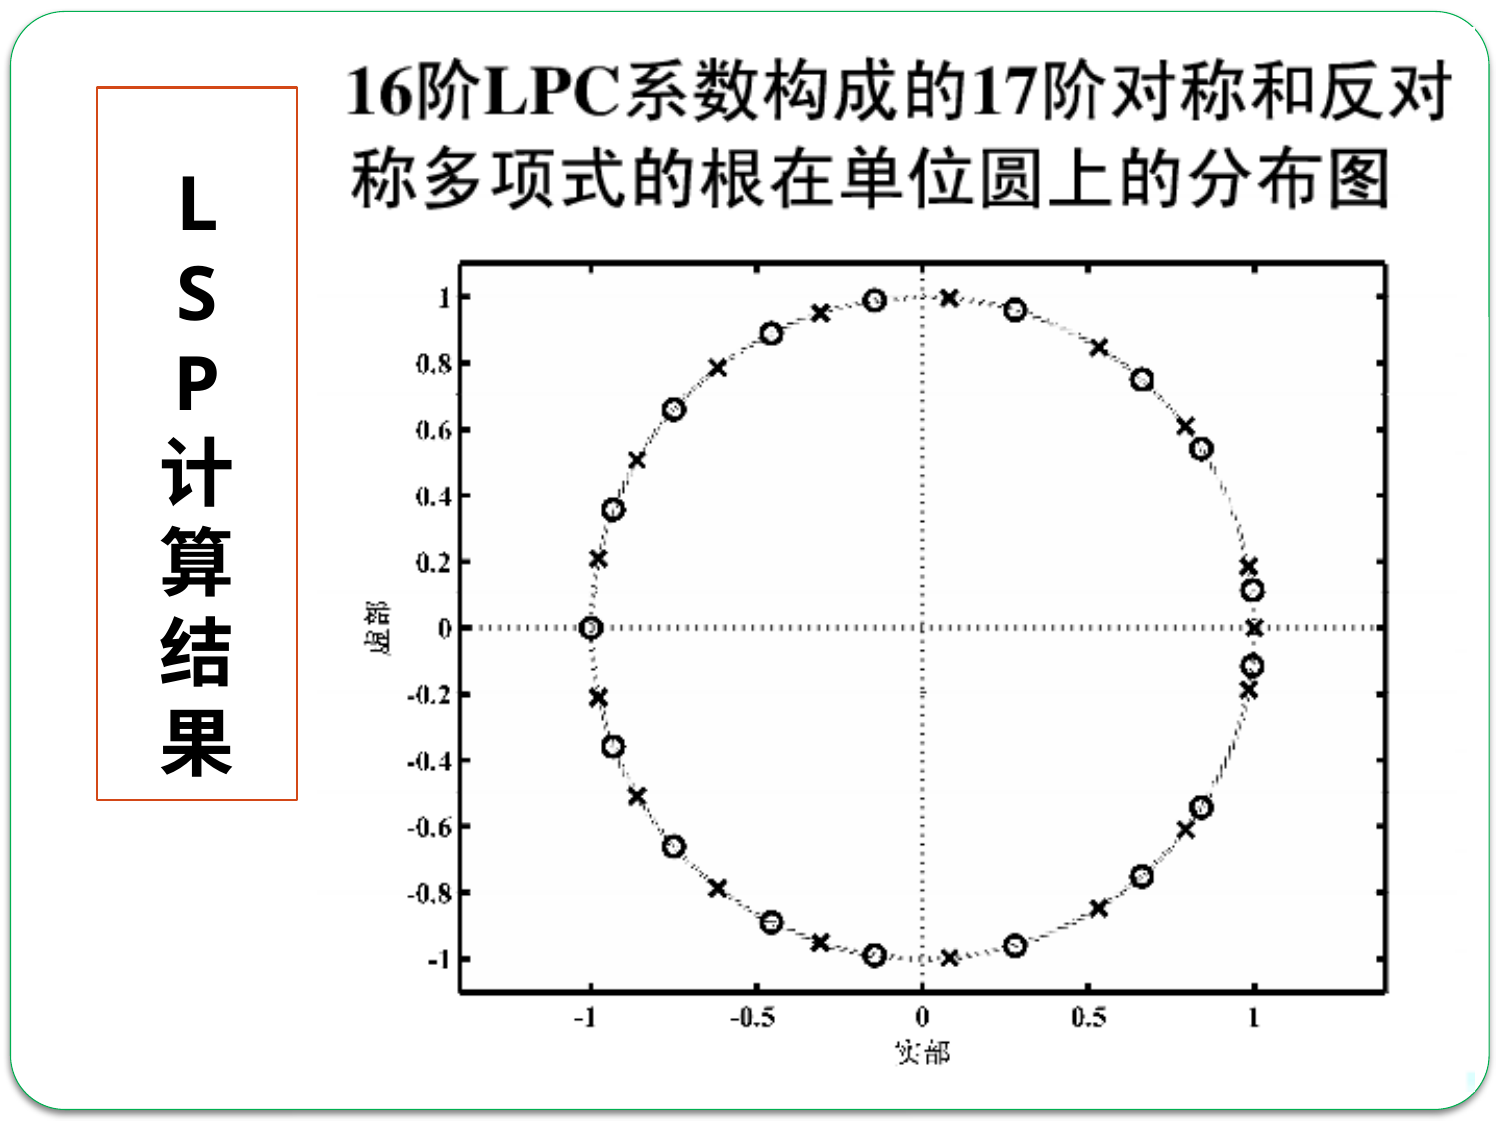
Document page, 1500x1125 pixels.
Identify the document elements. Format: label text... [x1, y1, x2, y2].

picture [299, 27, 1476, 1093]
title L S P 计 算 结 果 [96, 86, 294, 801]
